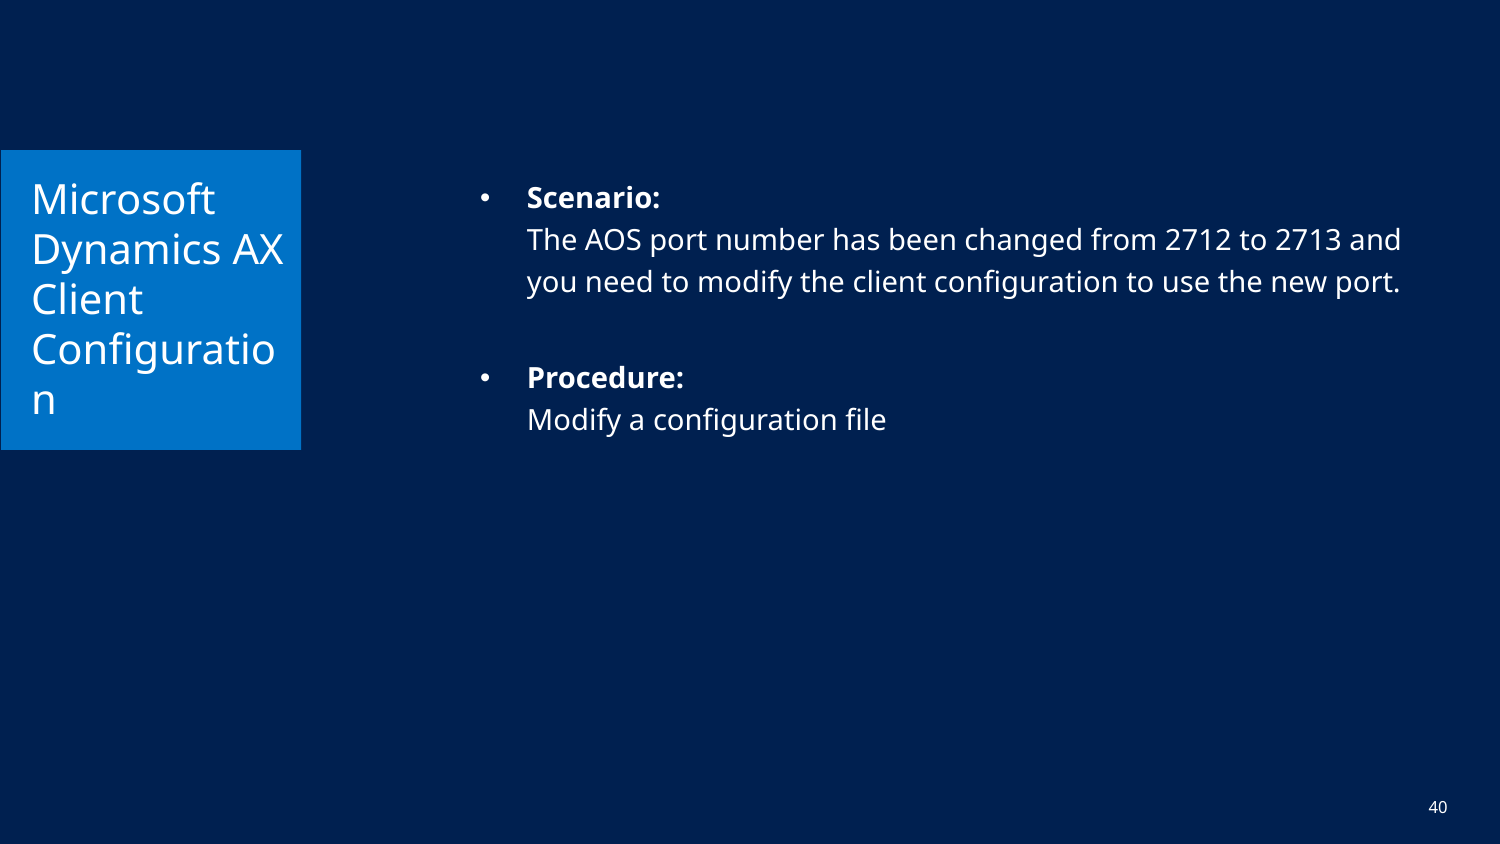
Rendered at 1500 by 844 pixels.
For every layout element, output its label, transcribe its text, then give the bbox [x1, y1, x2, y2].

list Scenario: The AOS port number has been changed from 2712 to 2713 and you need to modify the client configuration to use the new port. Procedure: Modify a configuration file [450, 150, 1463, 772]
title Microsoft Dynamics AX Client Configuration [1, 150, 302, 450]
slide_number 40 [1112, 782, 1463, 827]
